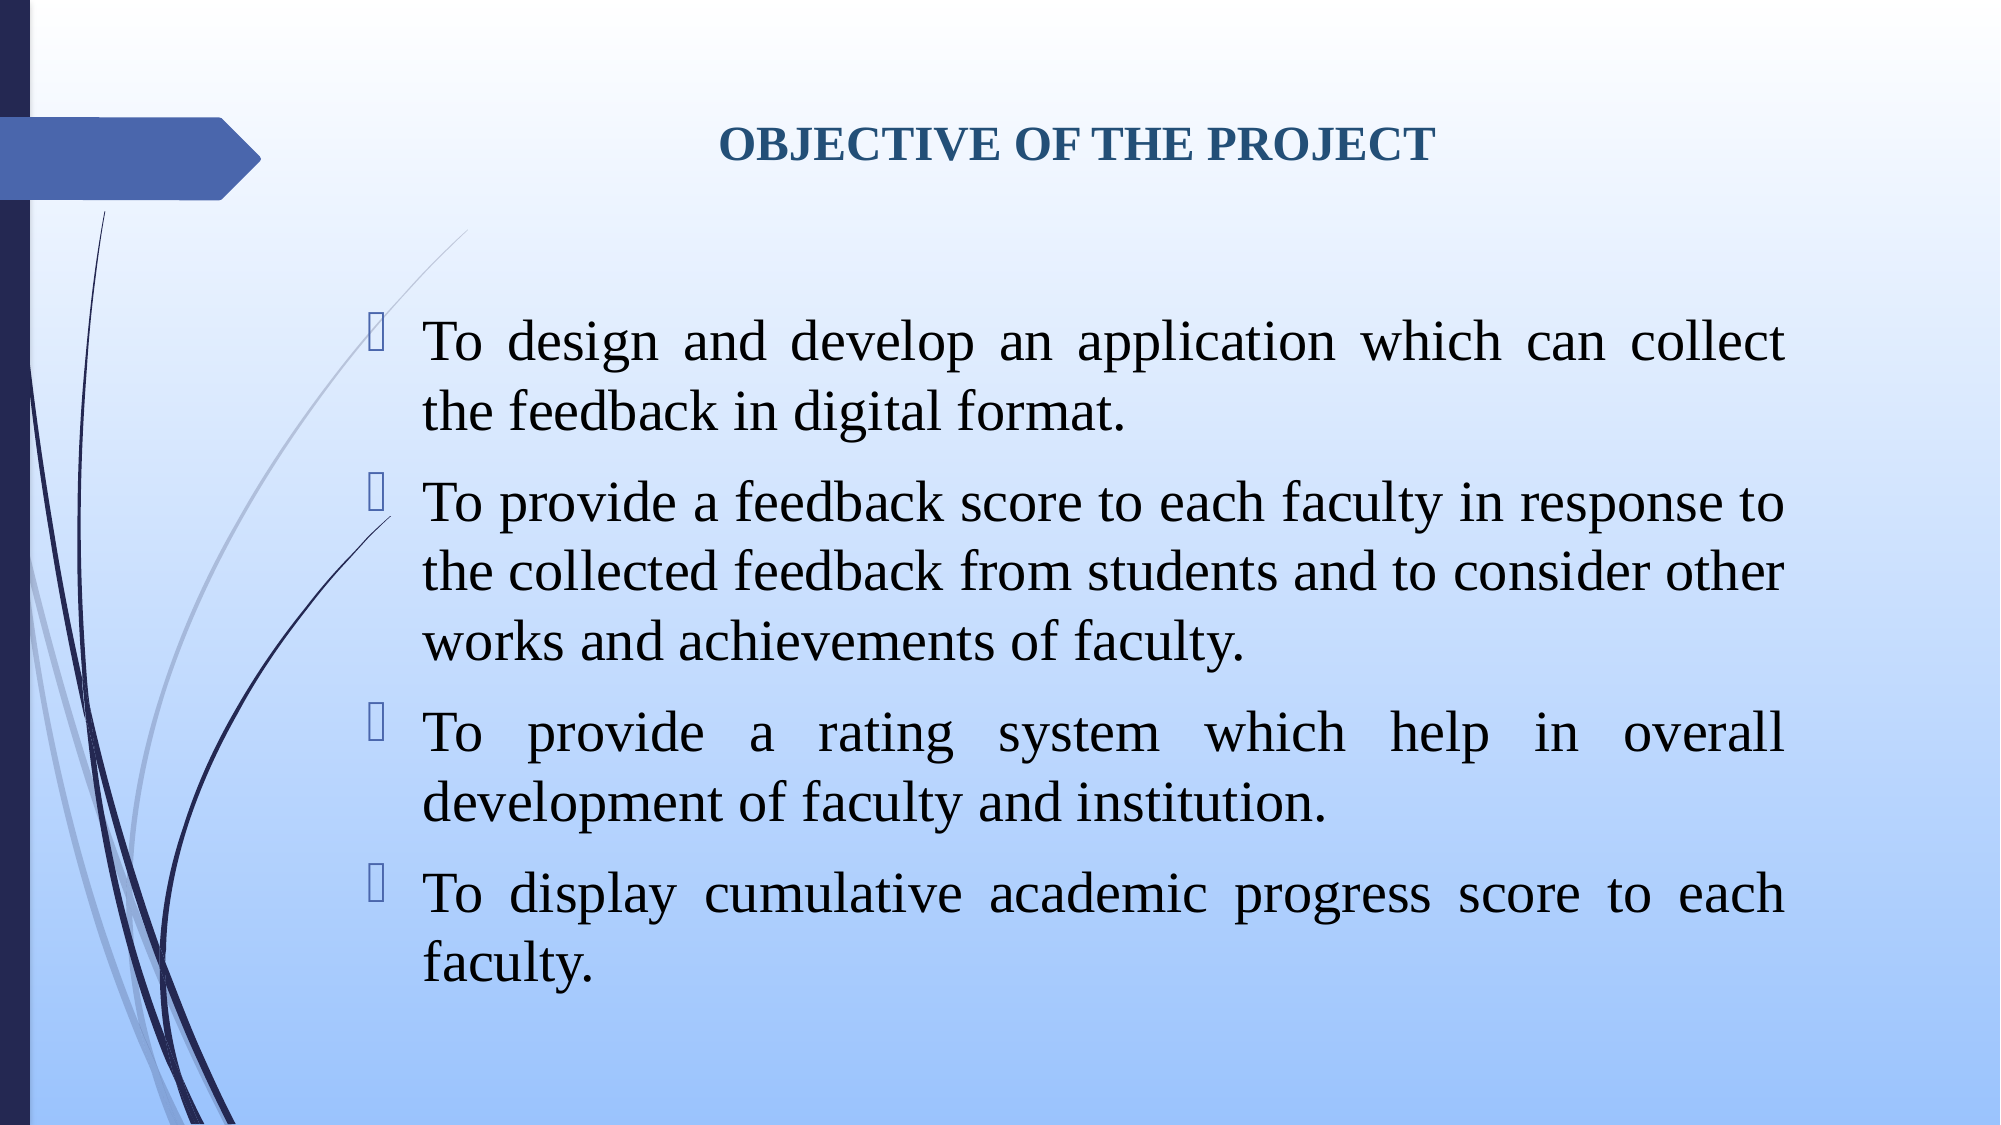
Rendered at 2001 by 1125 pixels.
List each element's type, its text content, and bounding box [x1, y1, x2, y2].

list To design and develop an application which can collect the feedback in digital format. To provide a feedback score to each faculty in response to the collected feedback from students and to consider other works and achievements of faculty. To provide a rating system which help in overall development of faculty and institution. To display cumulative academic progress score to each faculty. [351, 294, 1802, 1022]
title OBJECTIVE OF THE PROJECT [351, 103, 1814, 231]
